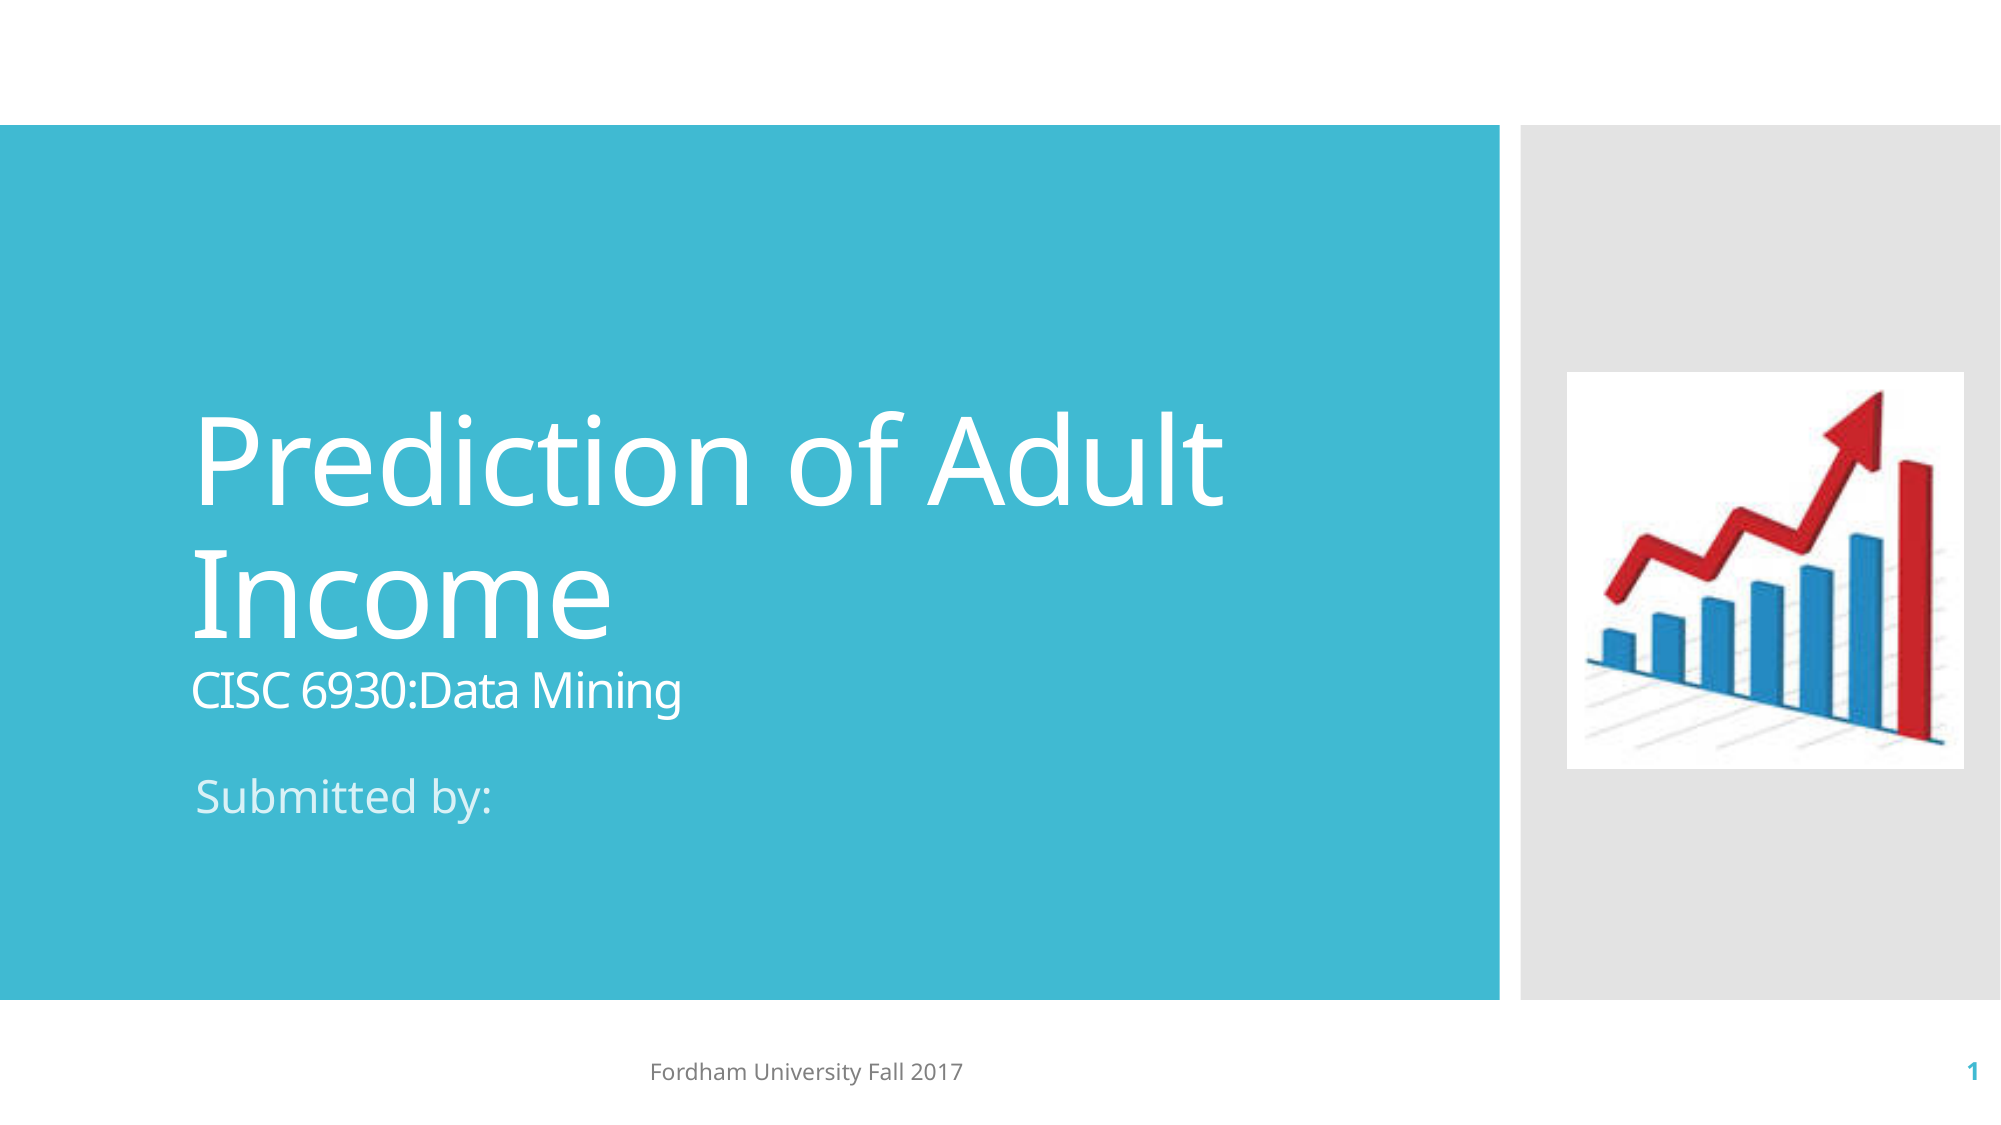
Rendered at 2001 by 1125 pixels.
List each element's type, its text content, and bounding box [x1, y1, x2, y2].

subtitle Submitted by: [180, 766, 1381, 917]
footer Fordham University Fall 2017 [634, 1042, 1605, 1103]
title Prediction of Adult Income CISC 6930:Data Mining [175, 192, 1376, 727]
slide_number 1 [1744, 1042, 1996, 1103]
picture [1567, 372, 1964, 769]
